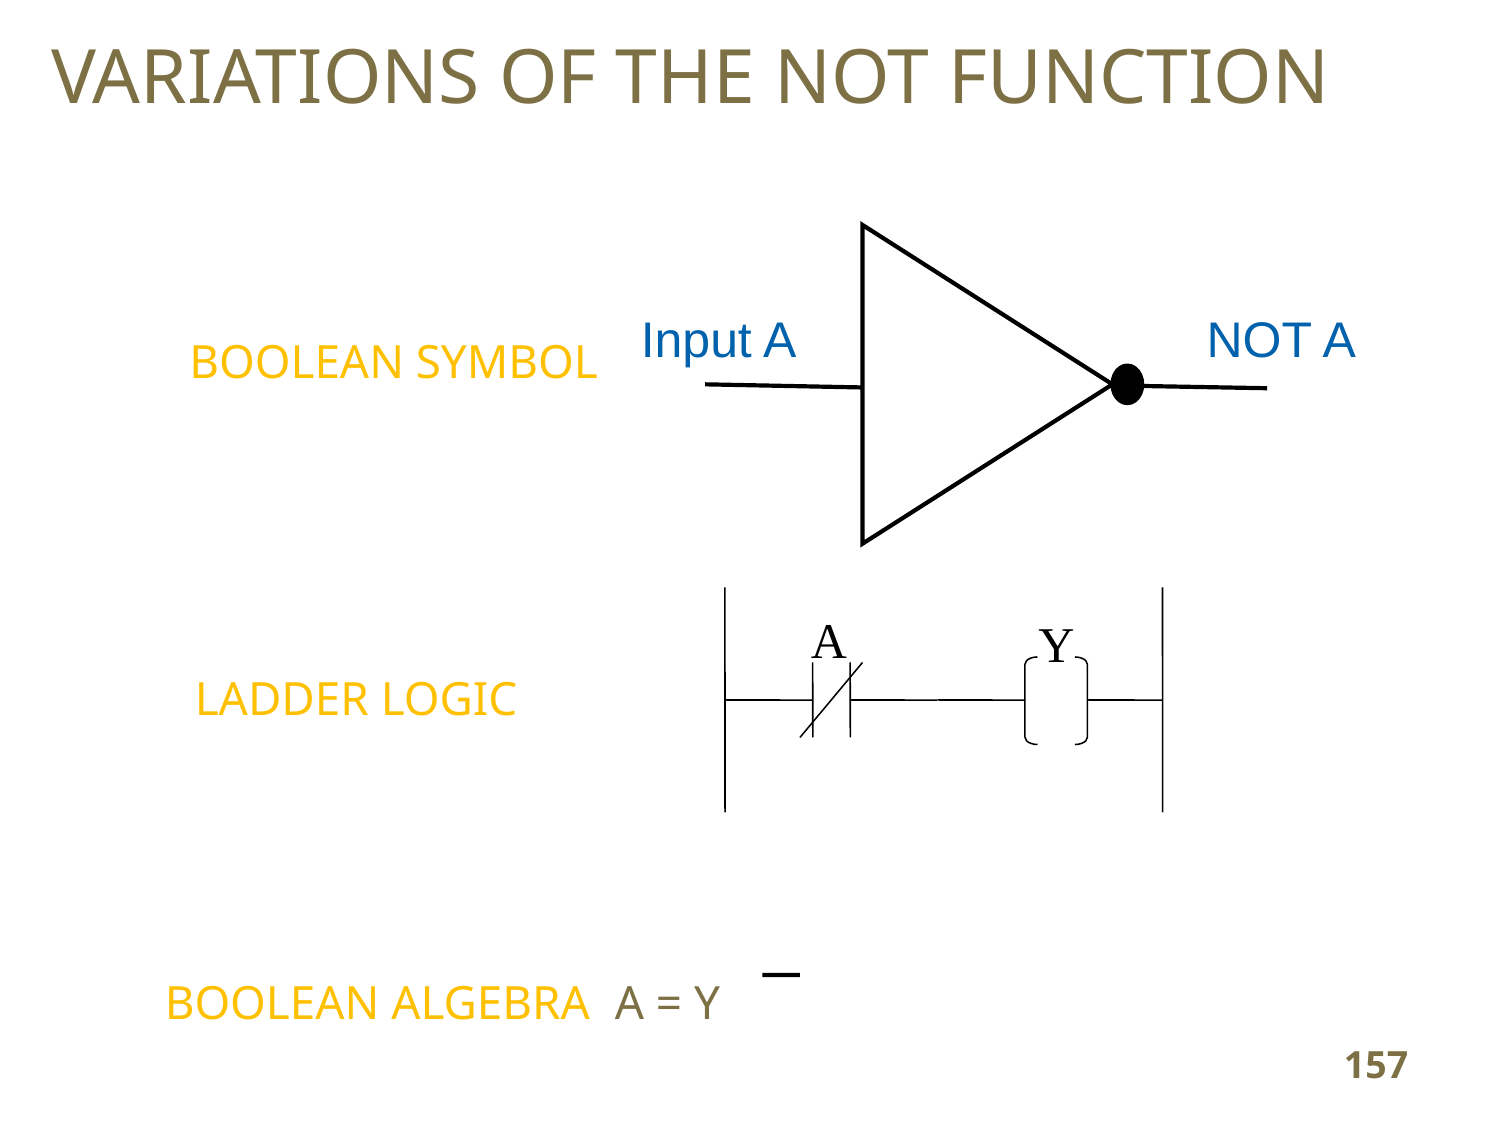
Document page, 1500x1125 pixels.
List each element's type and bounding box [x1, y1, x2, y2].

text_box [99, 299, 838, 395]
text_box [62, 662, 650, 733]
text_box [1162, 299, 1400, 375]
text_box [724, 587, 1163, 813]
text_box [704, 224, 1268, 544]
slide_number [1330, 1051, 1490, 1098]
text_box [37, 22, 1418, 125]
text_box [149, 962, 1500, 1038]
